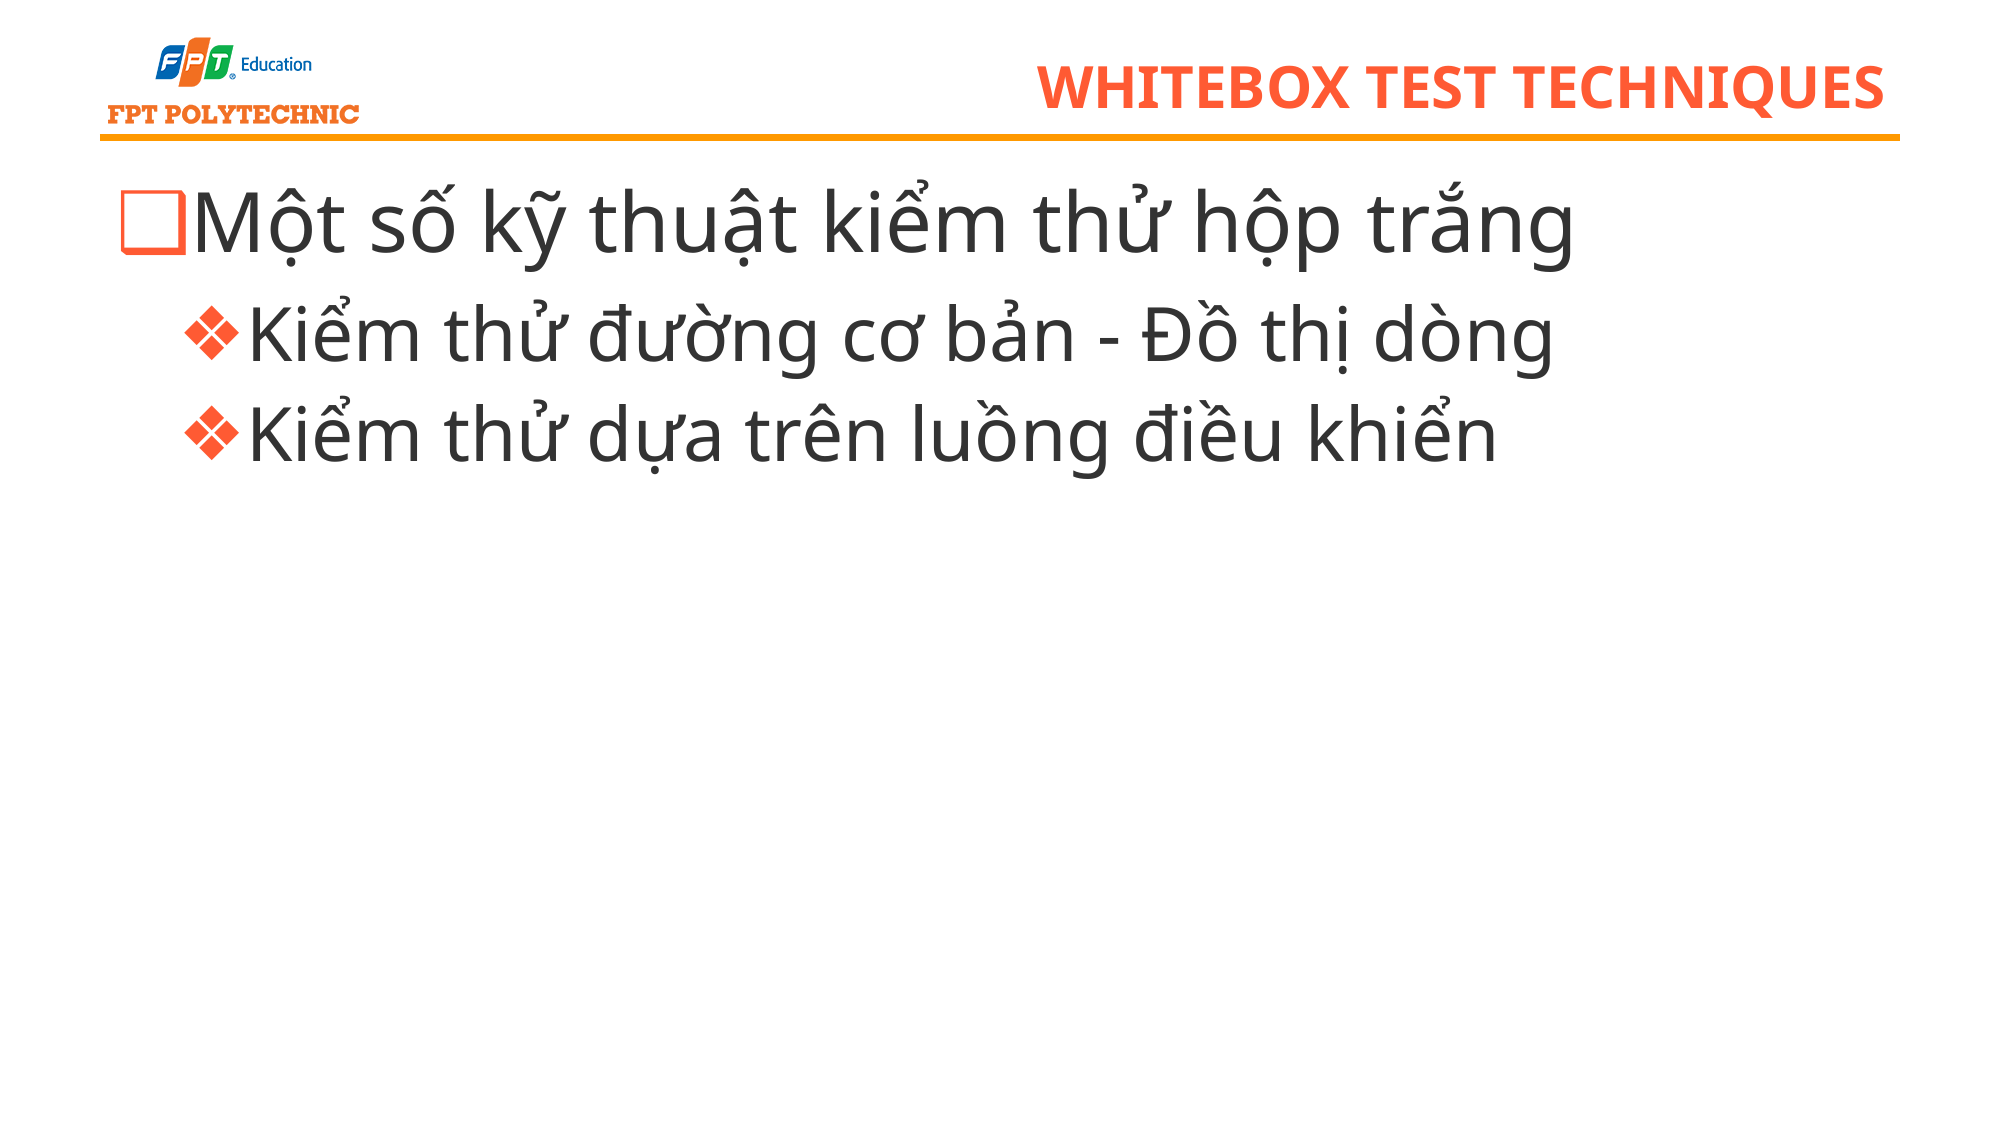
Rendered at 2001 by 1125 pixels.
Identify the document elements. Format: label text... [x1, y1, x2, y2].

text_box Một số kỹ thuật kiểm thử hộp trắng [101, 153, 1900, 284]
picture [99, 135, 367, 143]
picture [99, 25, 367, 134]
title whitebox test techniques [366, 45, 1900, 125]
text_box Kiểm thử đường cơ bản - Đồ thị dòng Kiểm thử dựa trên luồng điều khiển [101, 279, 1988, 1114]
